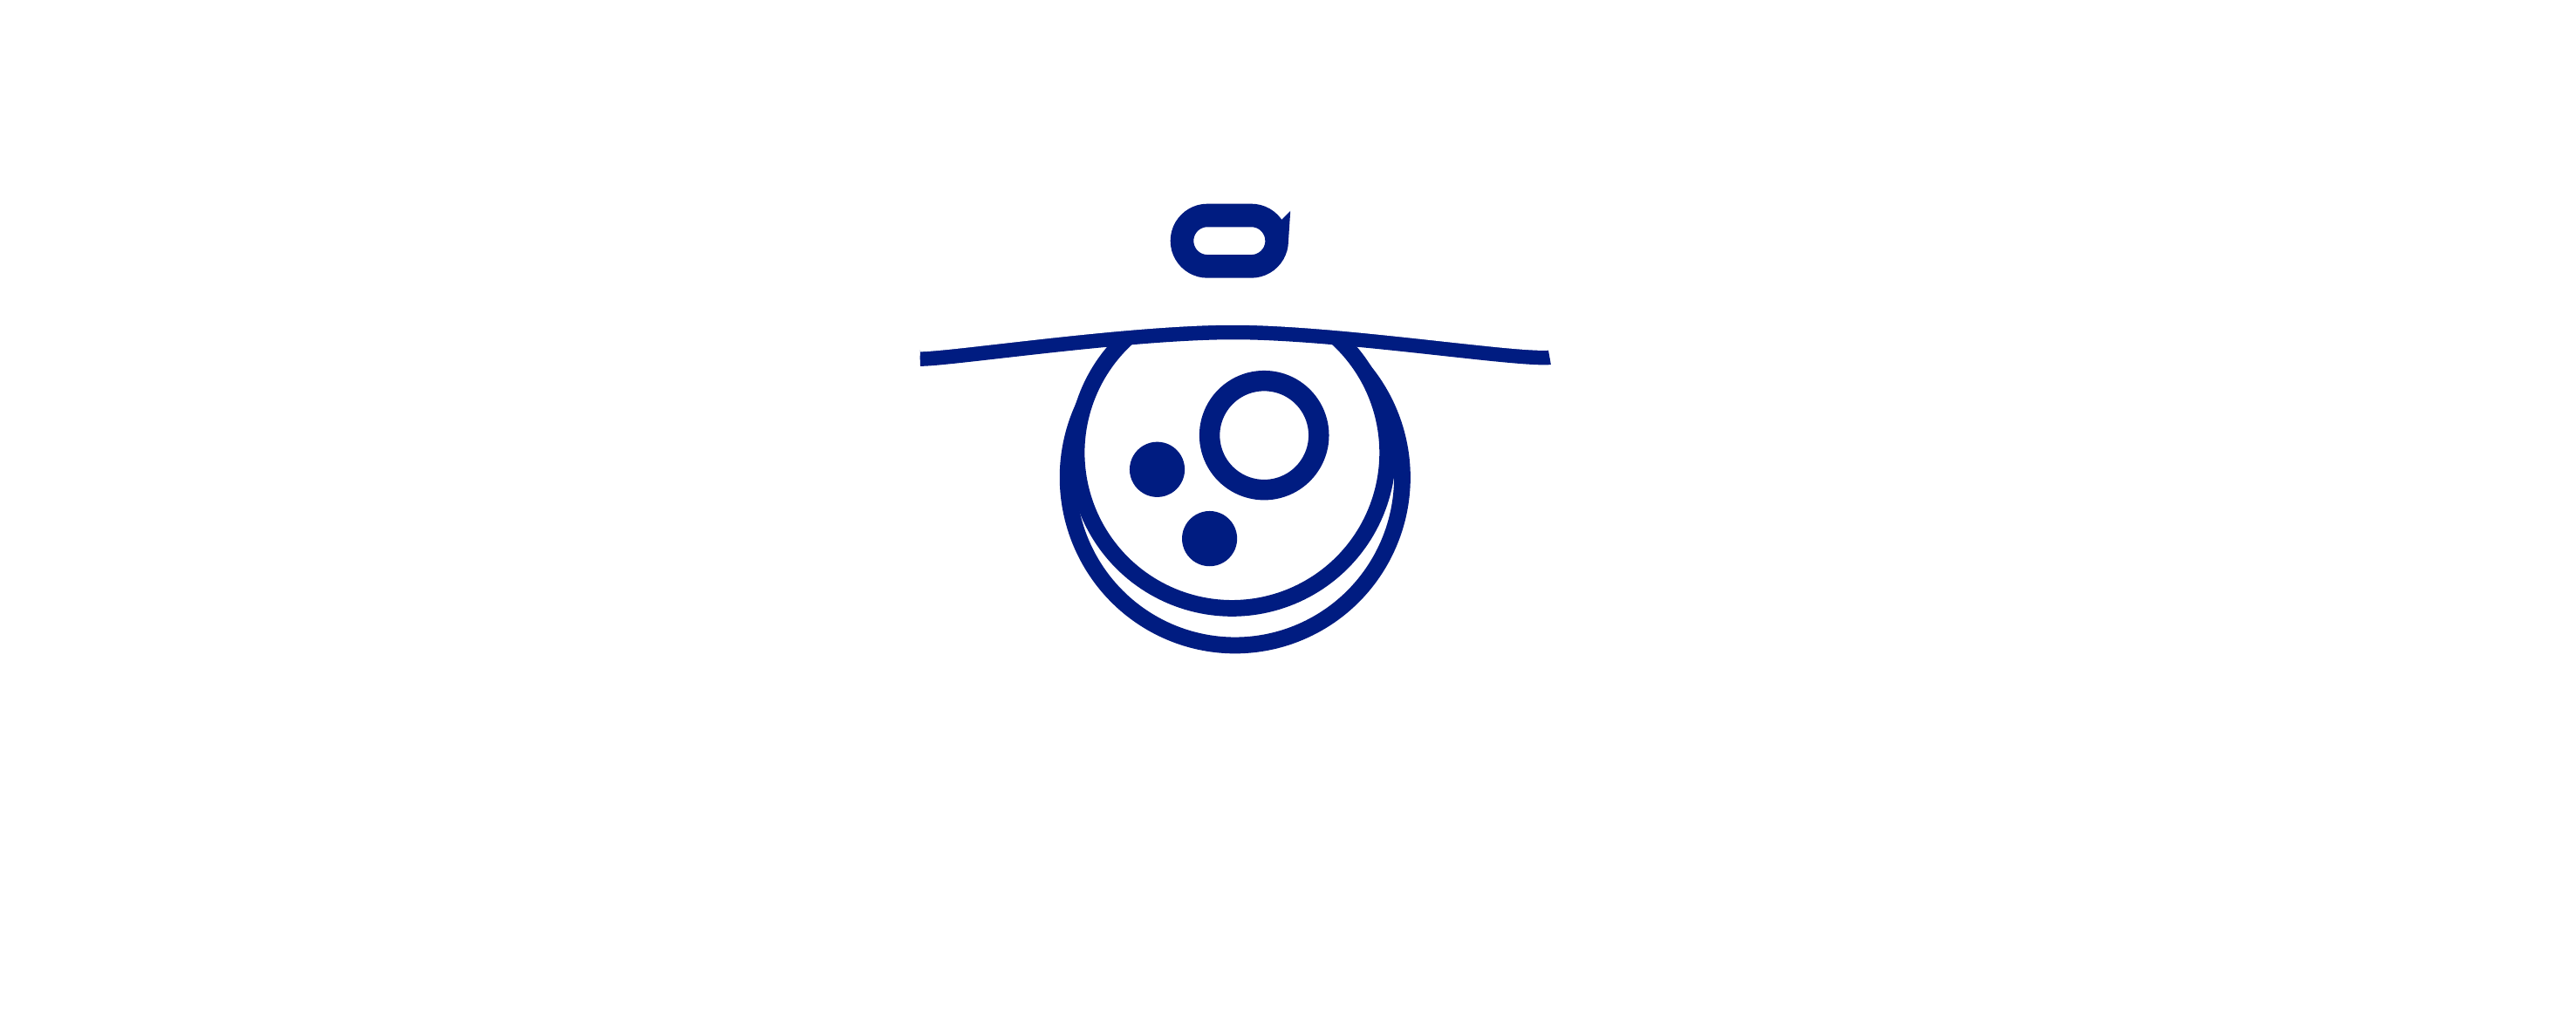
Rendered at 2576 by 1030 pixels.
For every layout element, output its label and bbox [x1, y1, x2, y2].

text_box [919, 150, 1550, 859]
